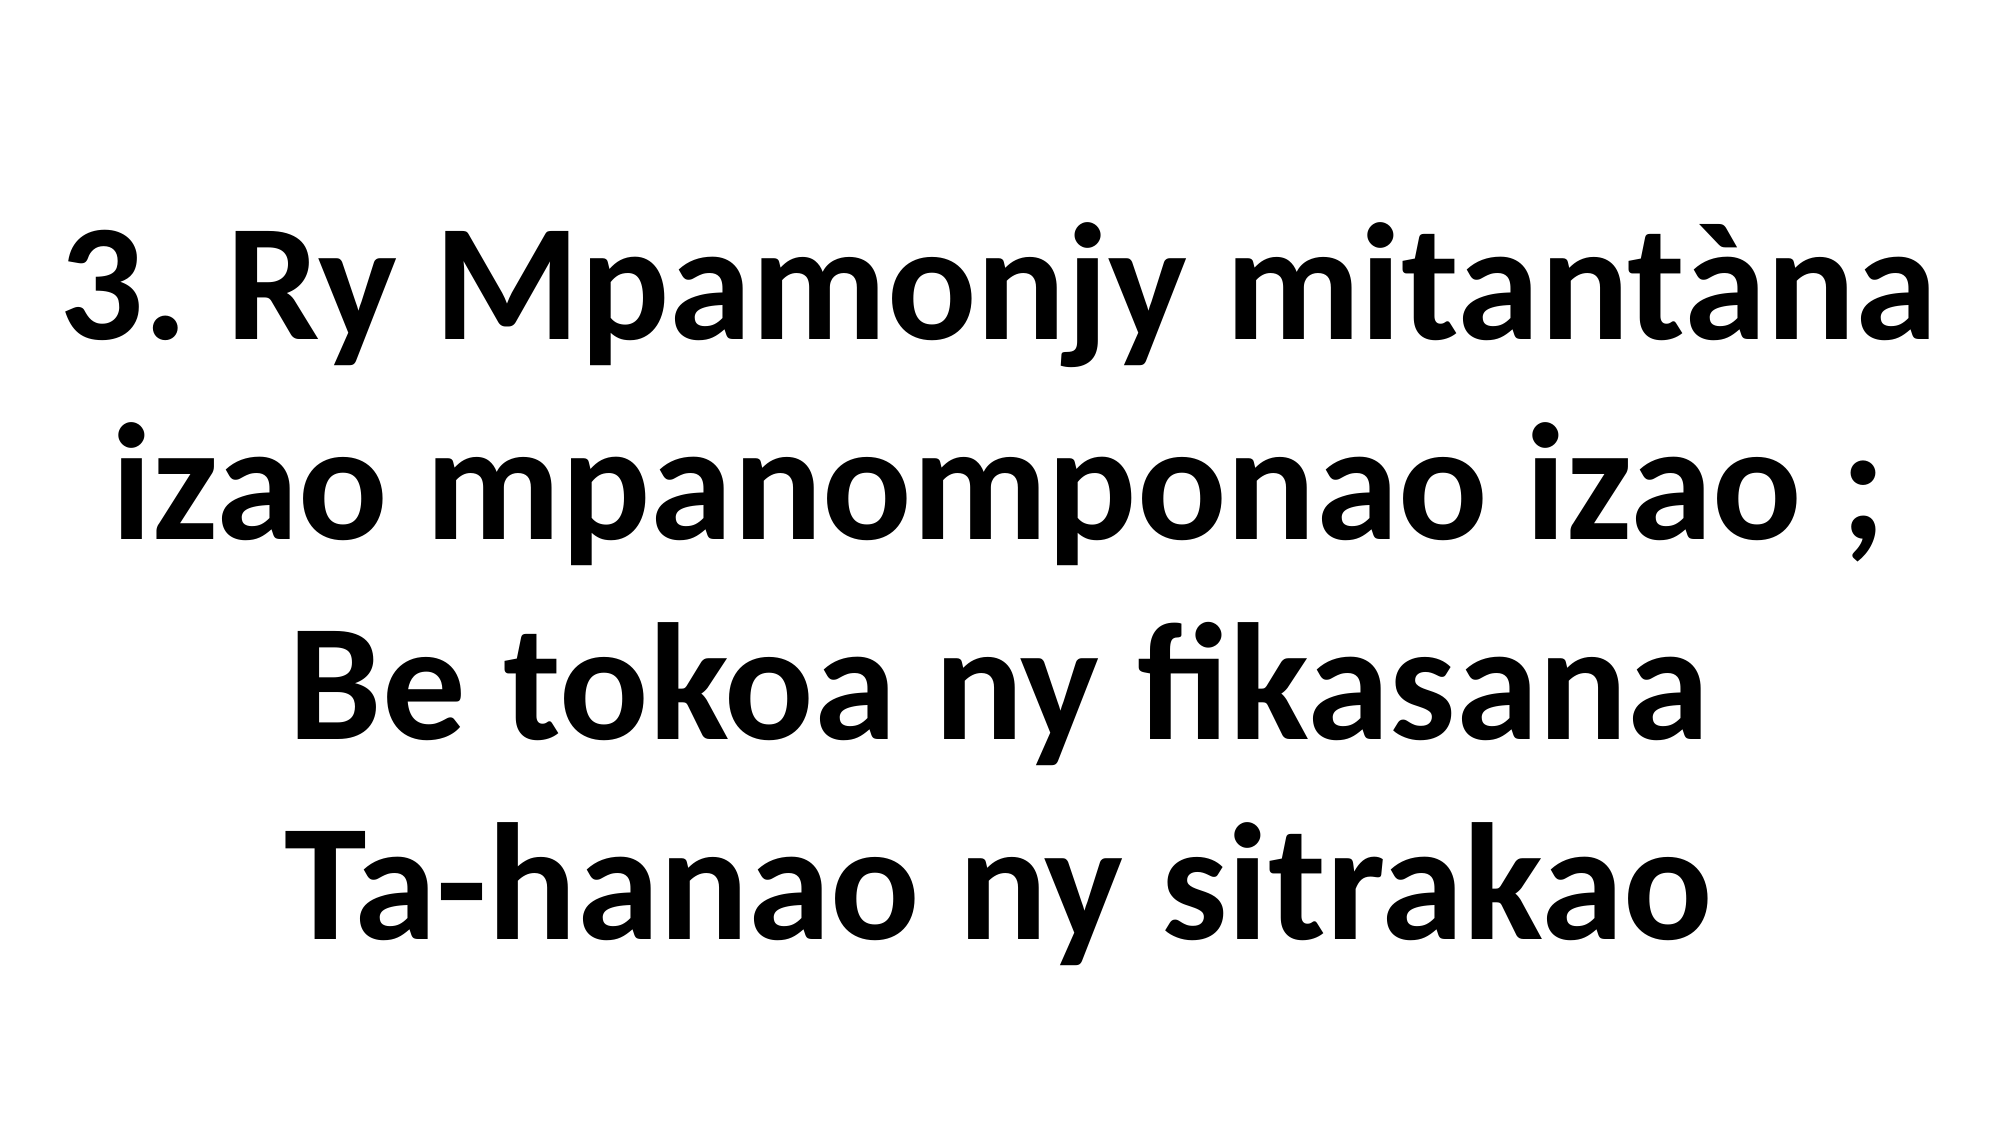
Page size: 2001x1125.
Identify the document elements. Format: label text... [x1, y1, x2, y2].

text_box 3. Ry Mpamonjy mitantàna izao mpanomponao izao ; Be tokoa ny fikasana Ta-hanao ny sitrakao [0, 165, 2000, 981]
